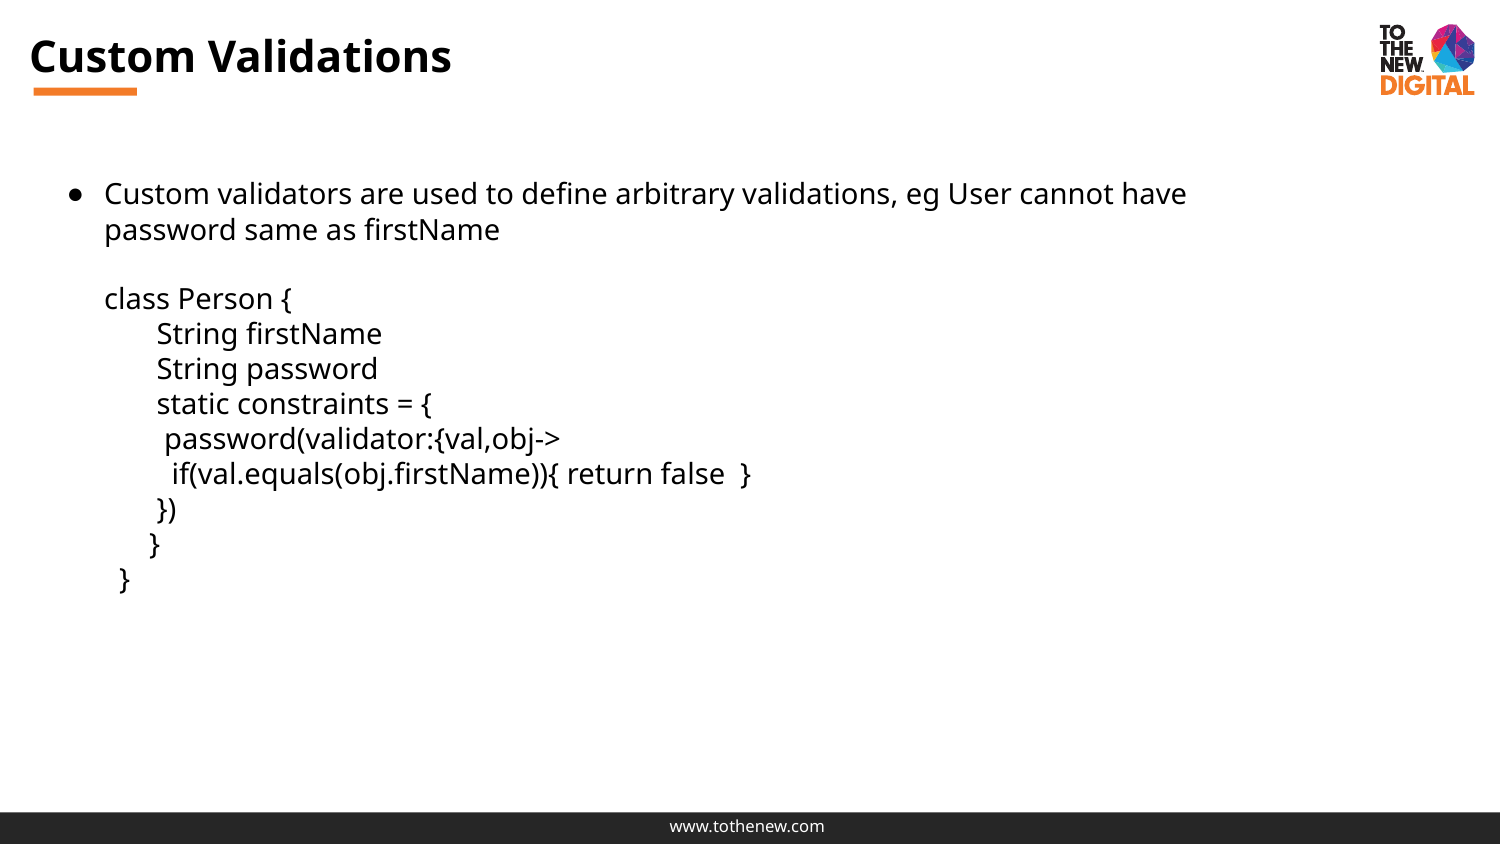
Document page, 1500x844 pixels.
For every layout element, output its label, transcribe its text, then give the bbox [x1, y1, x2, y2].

title Custom Validations [14, 14, 1350, 85]
list Custom validators are used to define arbitrary validations, eg User cannot have password same as firstName class Person { String firstName String password static constraints = { password(validator:{val,obj-> if(val.equals(obj.firstName)){ return false } }) } } [14, 125, 1277, 684]
